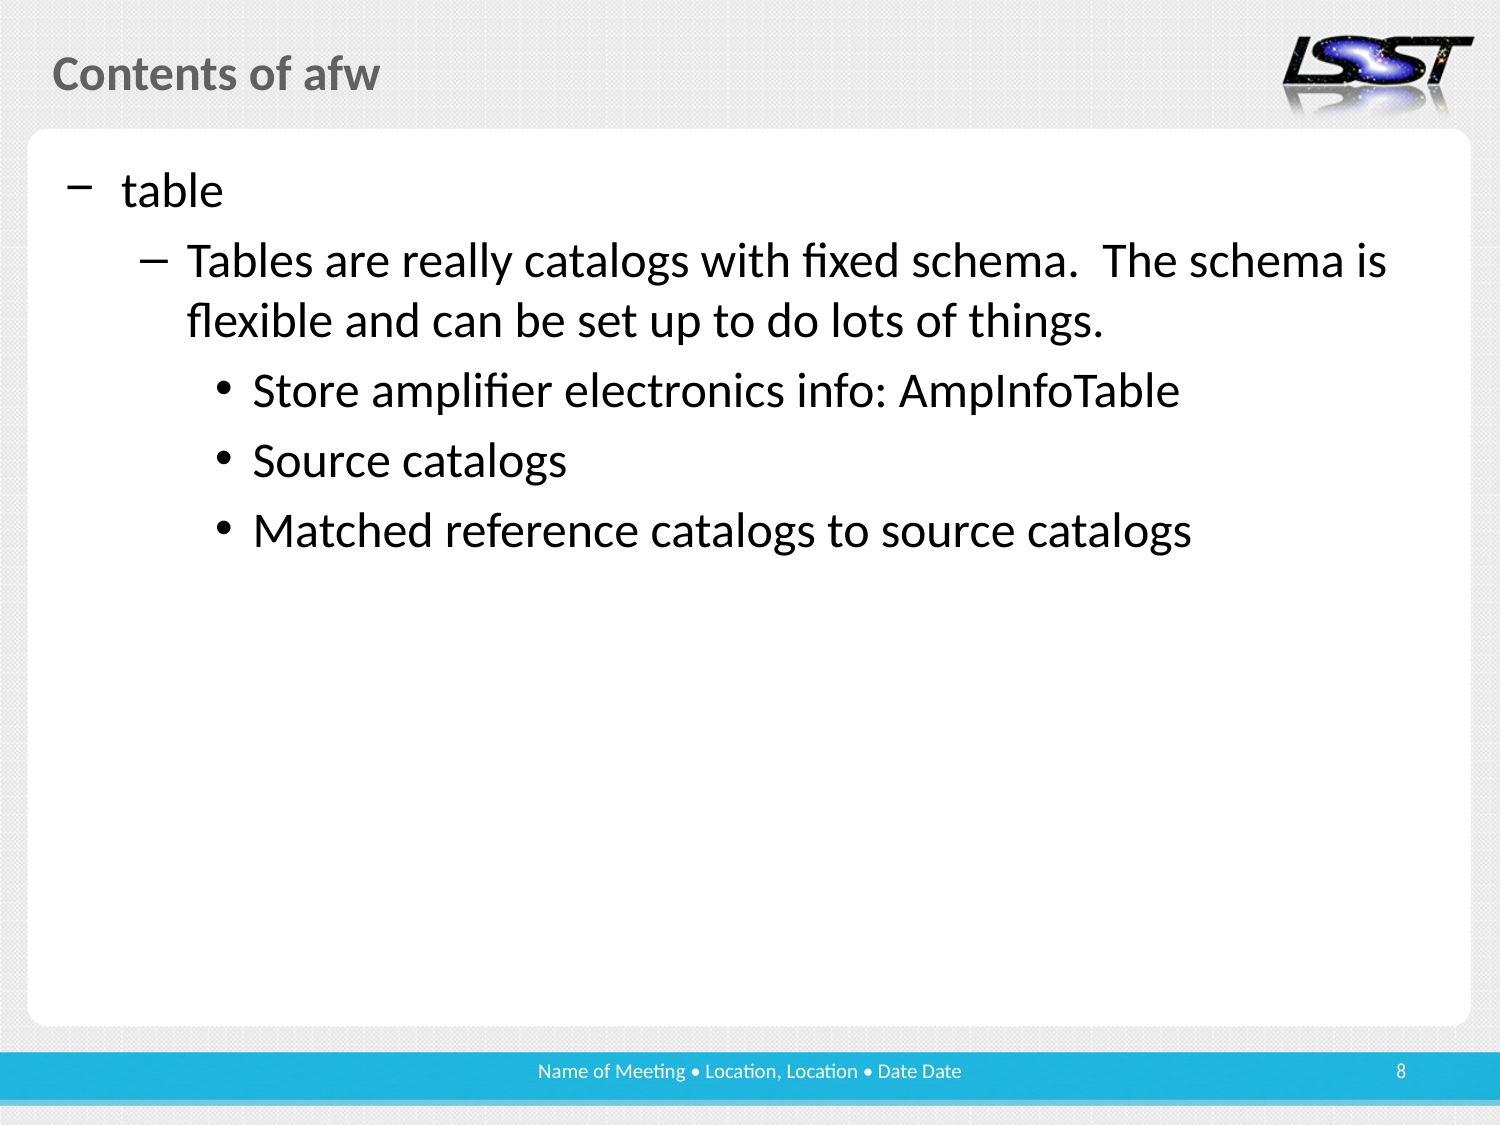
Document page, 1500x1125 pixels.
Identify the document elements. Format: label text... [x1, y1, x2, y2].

title Contents of afw [37, 24, 1053, 117]
list table Tables are really catalogs with fixed schema. The schema is flexible and can be set up to do lots of things. Store amplifier electronics info: AmpInfoTable Source catalogs Matched reference catalogs to source catalogs [49, 149, 1451, 1001]
picture [0, 0, 1500, 1125]
